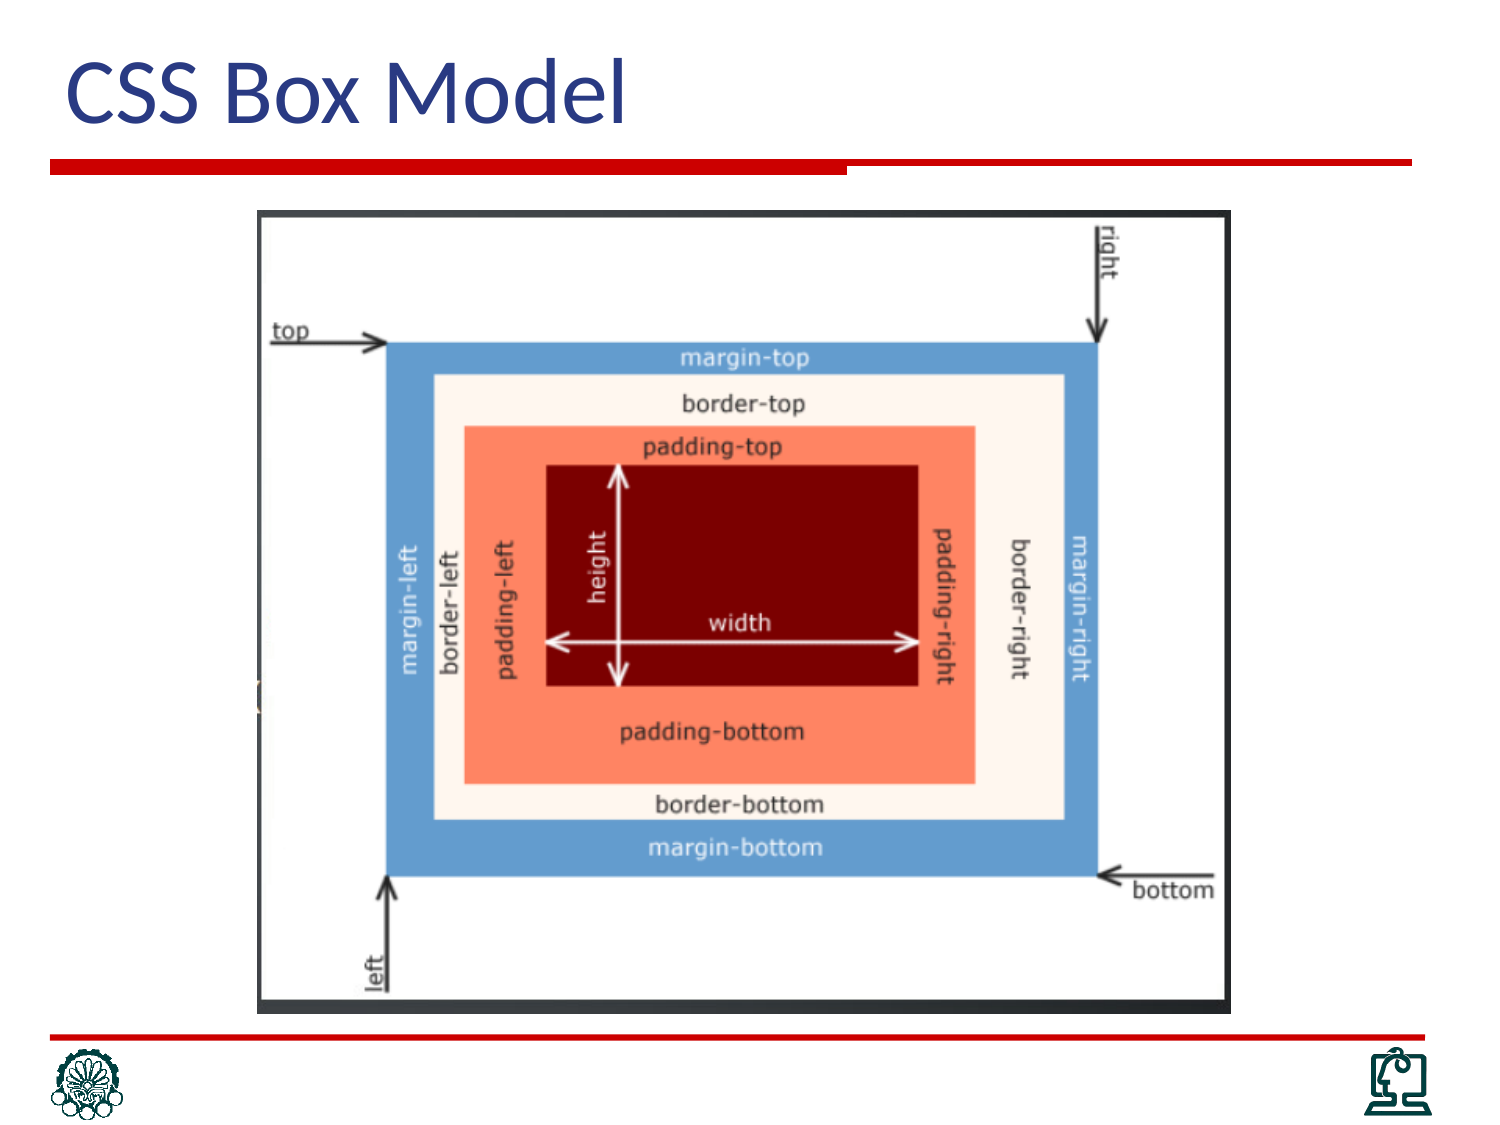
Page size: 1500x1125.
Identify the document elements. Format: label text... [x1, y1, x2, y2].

picture [256, 210, 1231, 1015]
title CSS Box Model [49, 24, 1438, 151]
picture [50, 1047, 125, 1122]
picture [1362, 1045, 1438, 1119]
